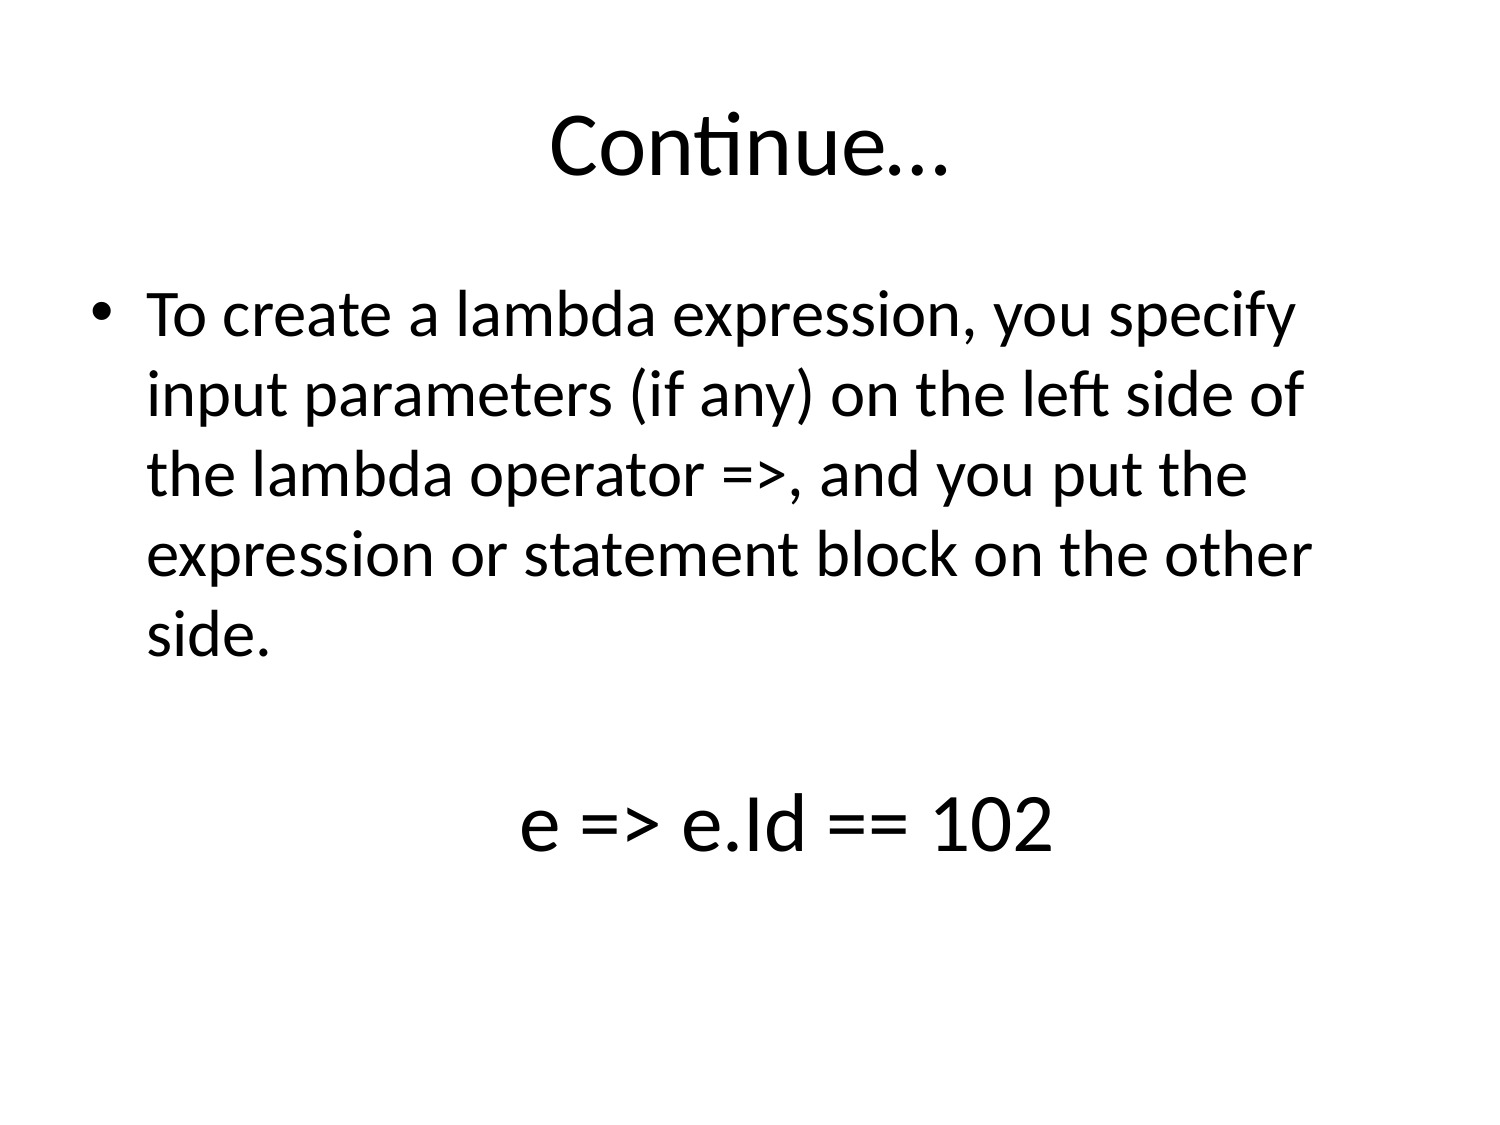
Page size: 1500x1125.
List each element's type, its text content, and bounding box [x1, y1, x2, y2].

title Continue… [75, 45, 1425, 233]
list To create a lambda expression, you specify input parameters (if any) on the left side of the lambda operator =>, and you put the expression or statement block on the other side. e => e.Id == 102 [75, 262, 1425, 1005]
